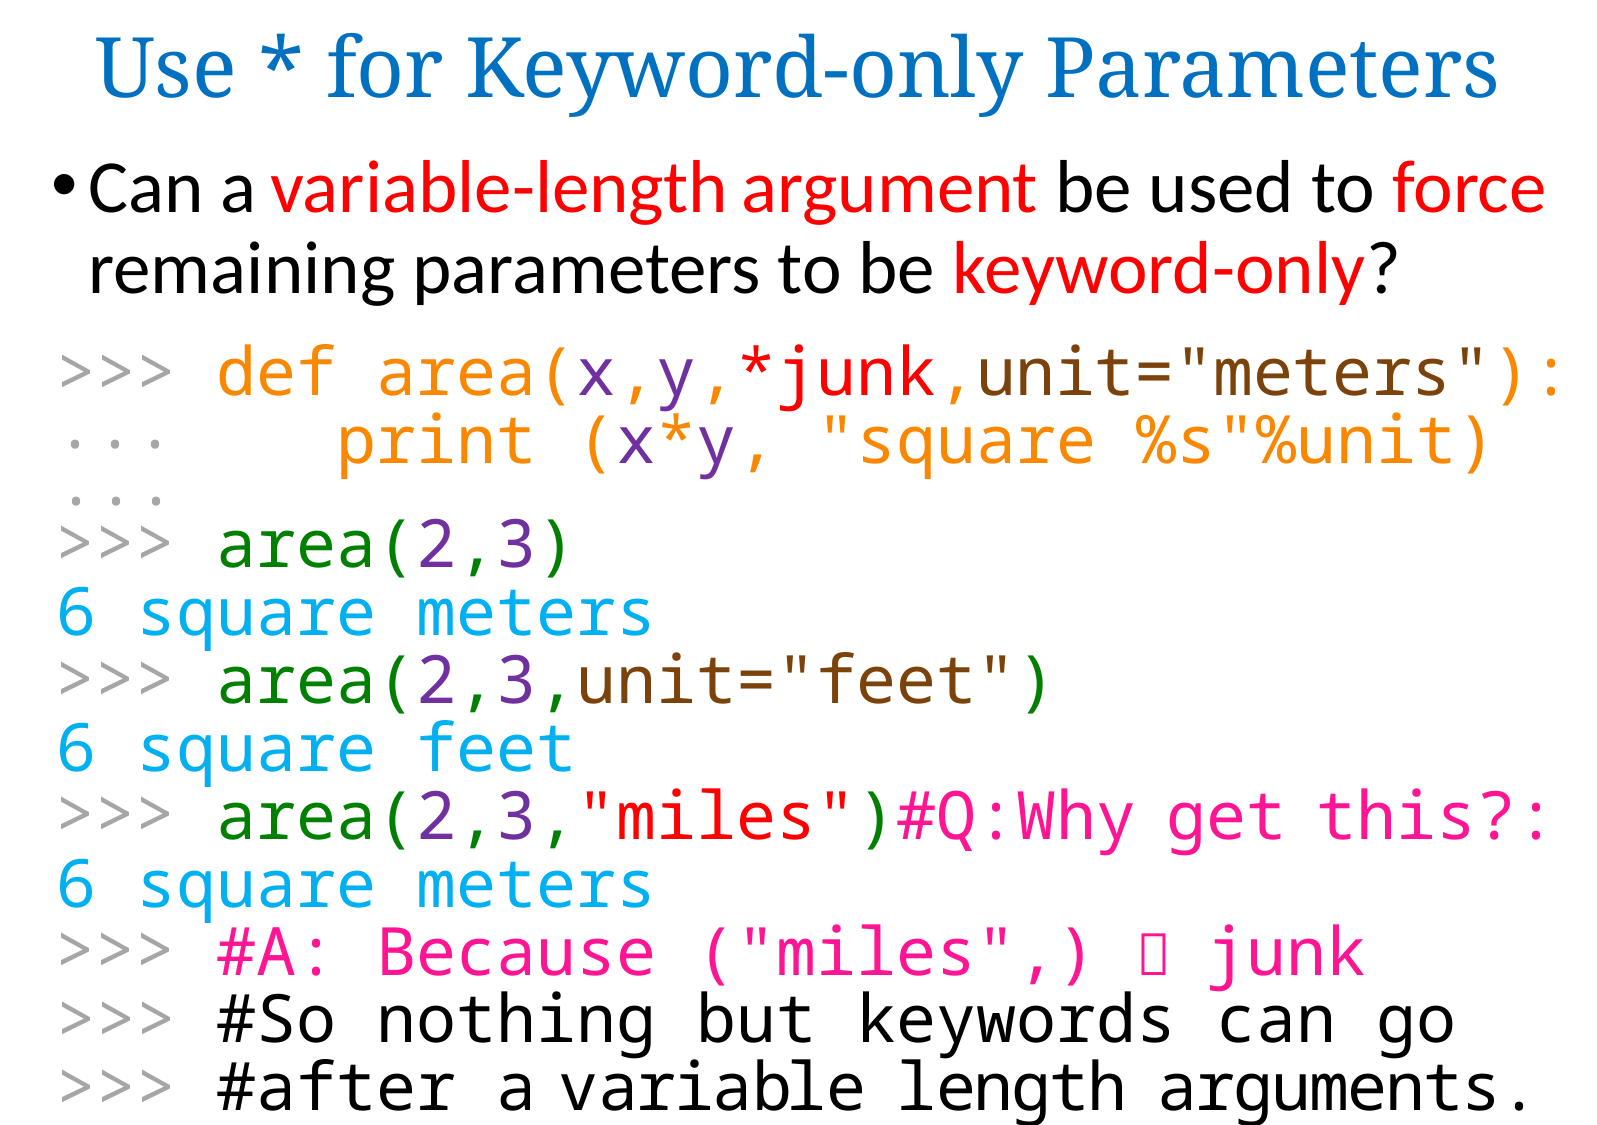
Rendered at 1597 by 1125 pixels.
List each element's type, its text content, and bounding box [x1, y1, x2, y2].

text_box Use * for Keyword-only Parameters [0, 0, 1597, 142]
text_box ... >>> >>> >>> >>> [24, 386, 201, 1060]
text_box >>> def area(x,y,*junk,unit="meters"): print (x*y, "square %s"%unit) ... >>> area(2,3) 6 square meters >>> area(2,3,unit="feet") 6 square feet >>> area(2,3,"miles")#Q:Why get this?: 6 square meters >>> #A: Because ("miles",)  junk >>> #So nothing but keywords can go >>> #after a variable length arguments. [25, 299, 1597, 1125]
text_box Can a variable-length argument be used to force remaining parameters to be keyword-only? [35, 142, 1597, 299]
